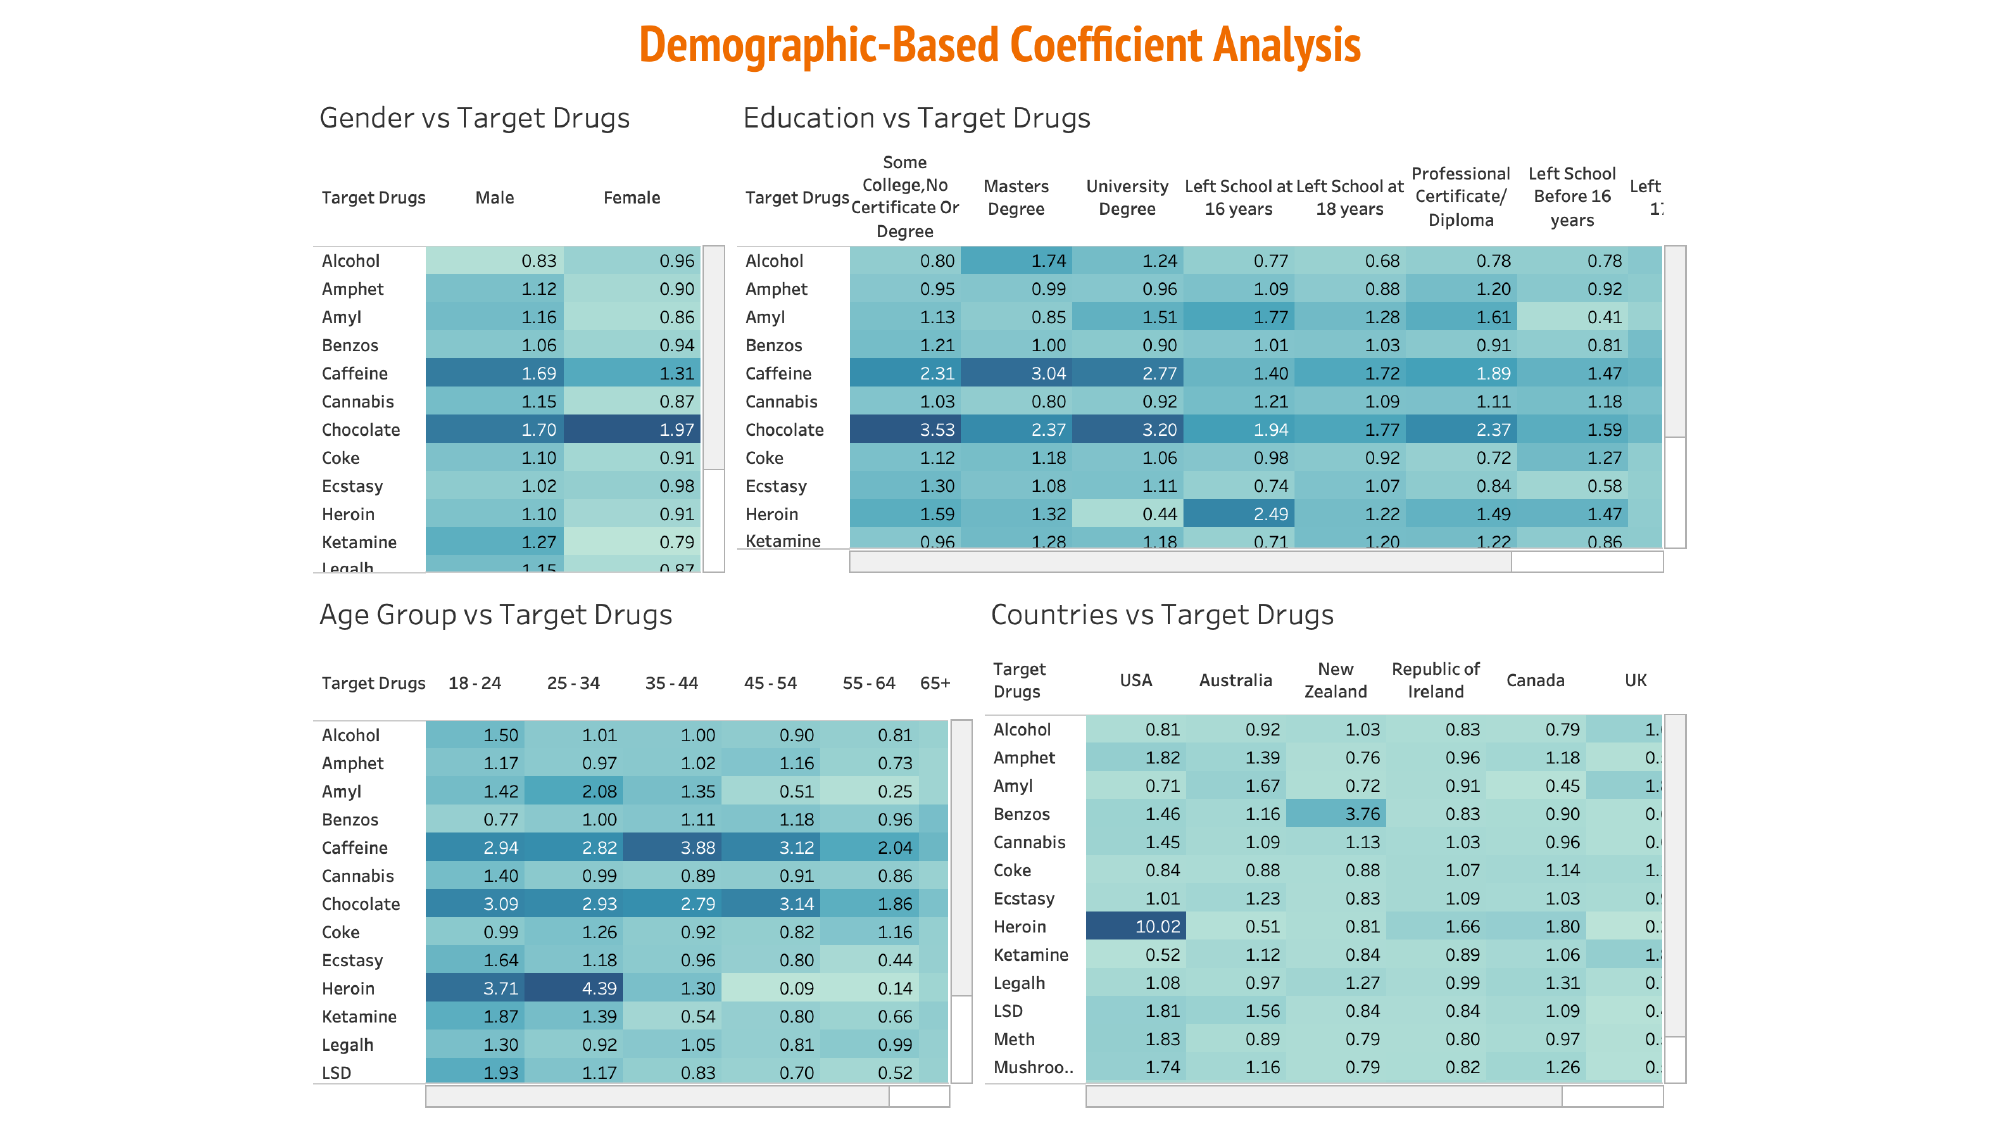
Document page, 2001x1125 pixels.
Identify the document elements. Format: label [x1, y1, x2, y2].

picture [296, 0, 1704, 1125]
